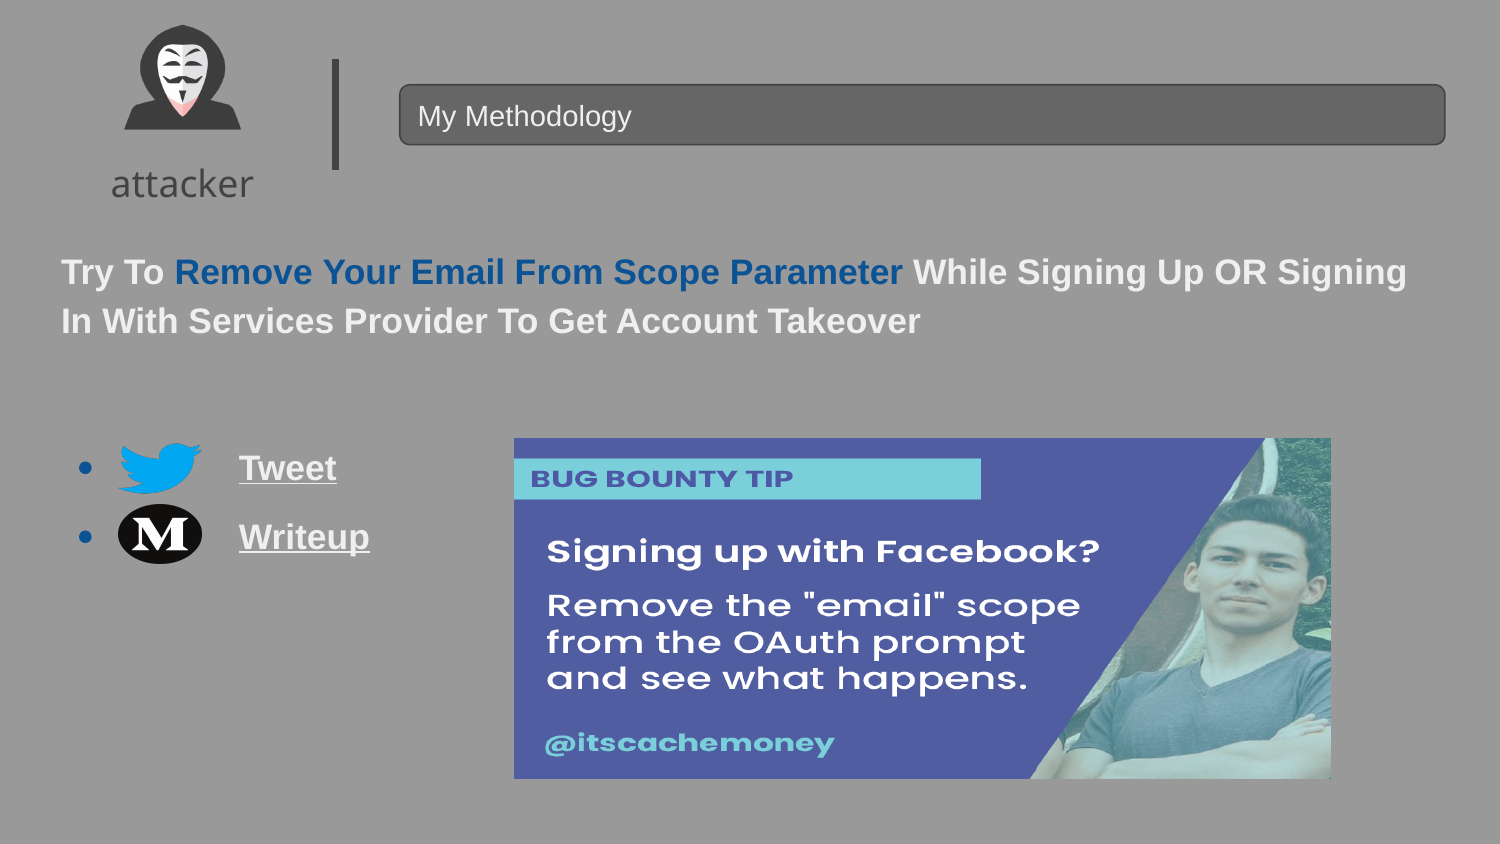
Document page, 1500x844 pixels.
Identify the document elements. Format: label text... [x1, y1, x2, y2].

picture [118, 438, 202, 499]
picture [514, 438, 1331, 779]
text_box attacker [47, 144, 318, 205]
text_box Try To Remove Your Email From Scope Parameter While Signing Up OR Signing In With Services Provider To Get Account Takeover [46, 227, 1500, 401]
text_box Writeup [41, 498, 114, 559]
picture [82, 0, 283, 170]
text_box Tweet [41, 429, 555, 490]
picture [118, 503, 202, 565]
text_box [333, 59, 339, 170]
text_box Writeup [205, 498, 509, 559]
text_box My Methodology [399, 84, 1445, 145]
